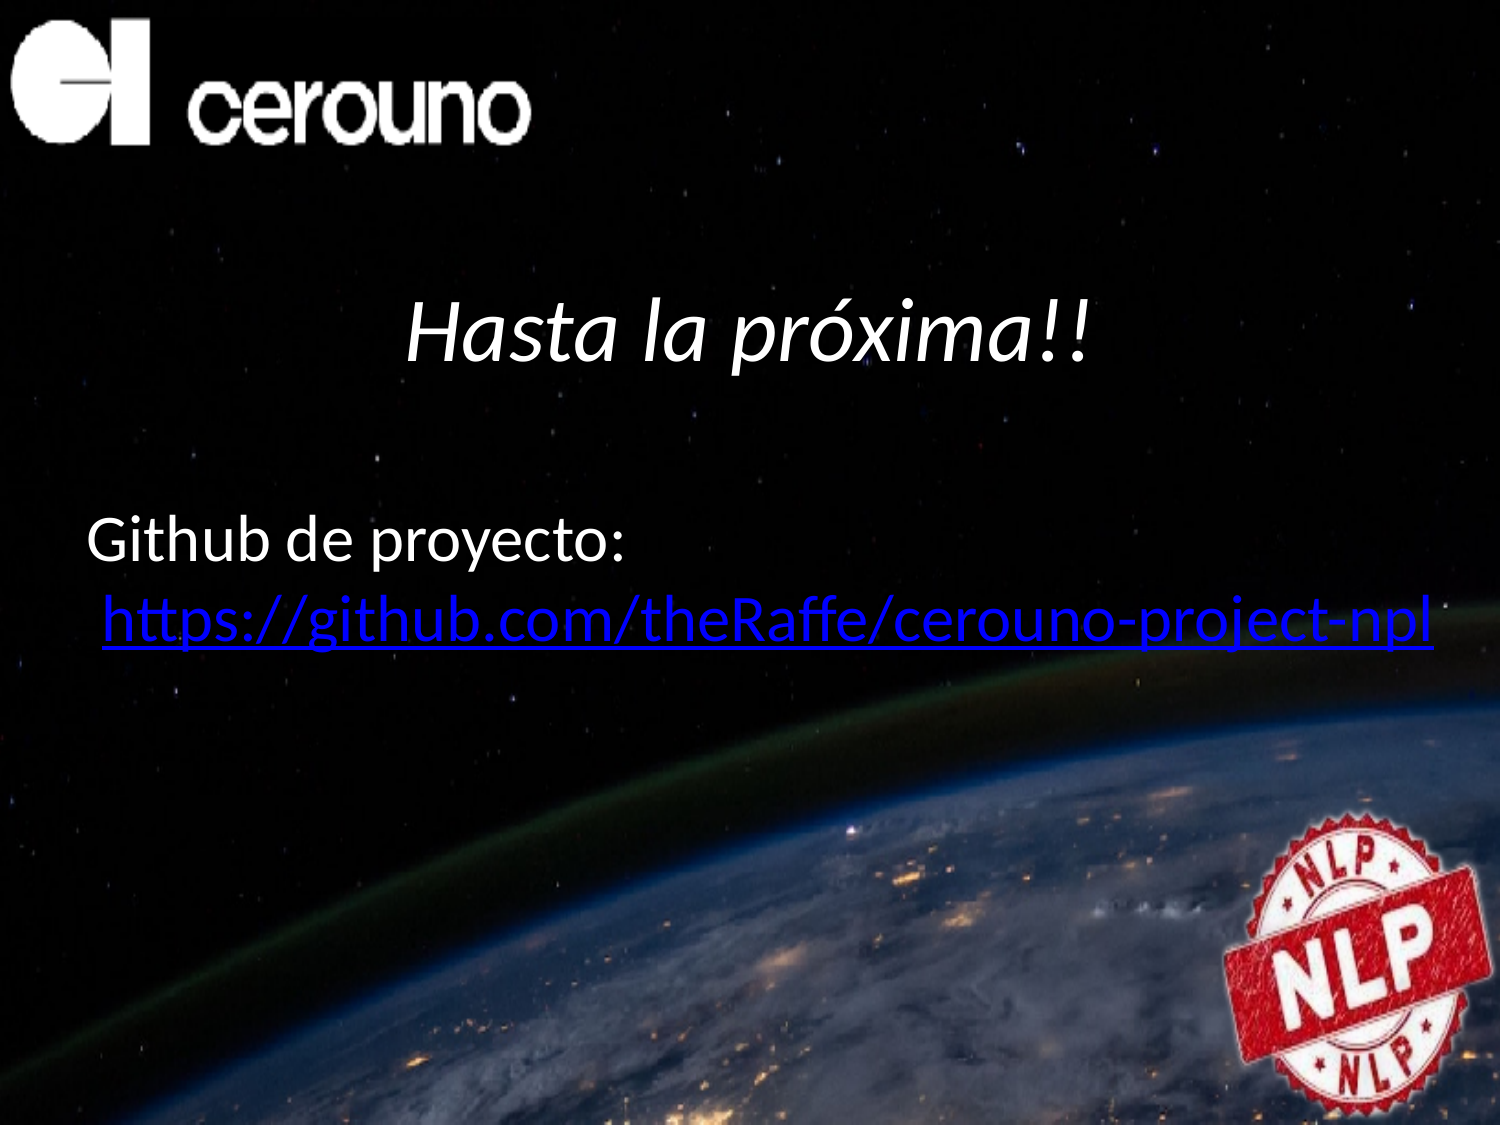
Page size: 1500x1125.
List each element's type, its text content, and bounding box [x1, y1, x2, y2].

text_box Github de proyecto: https://github.com/theRaffe/cerouno-project-npl [71, 487, 1450, 663]
title Hasta la próxima!! [75, 249, 1425, 400]
picture [0, 0, 1500, 1125]
